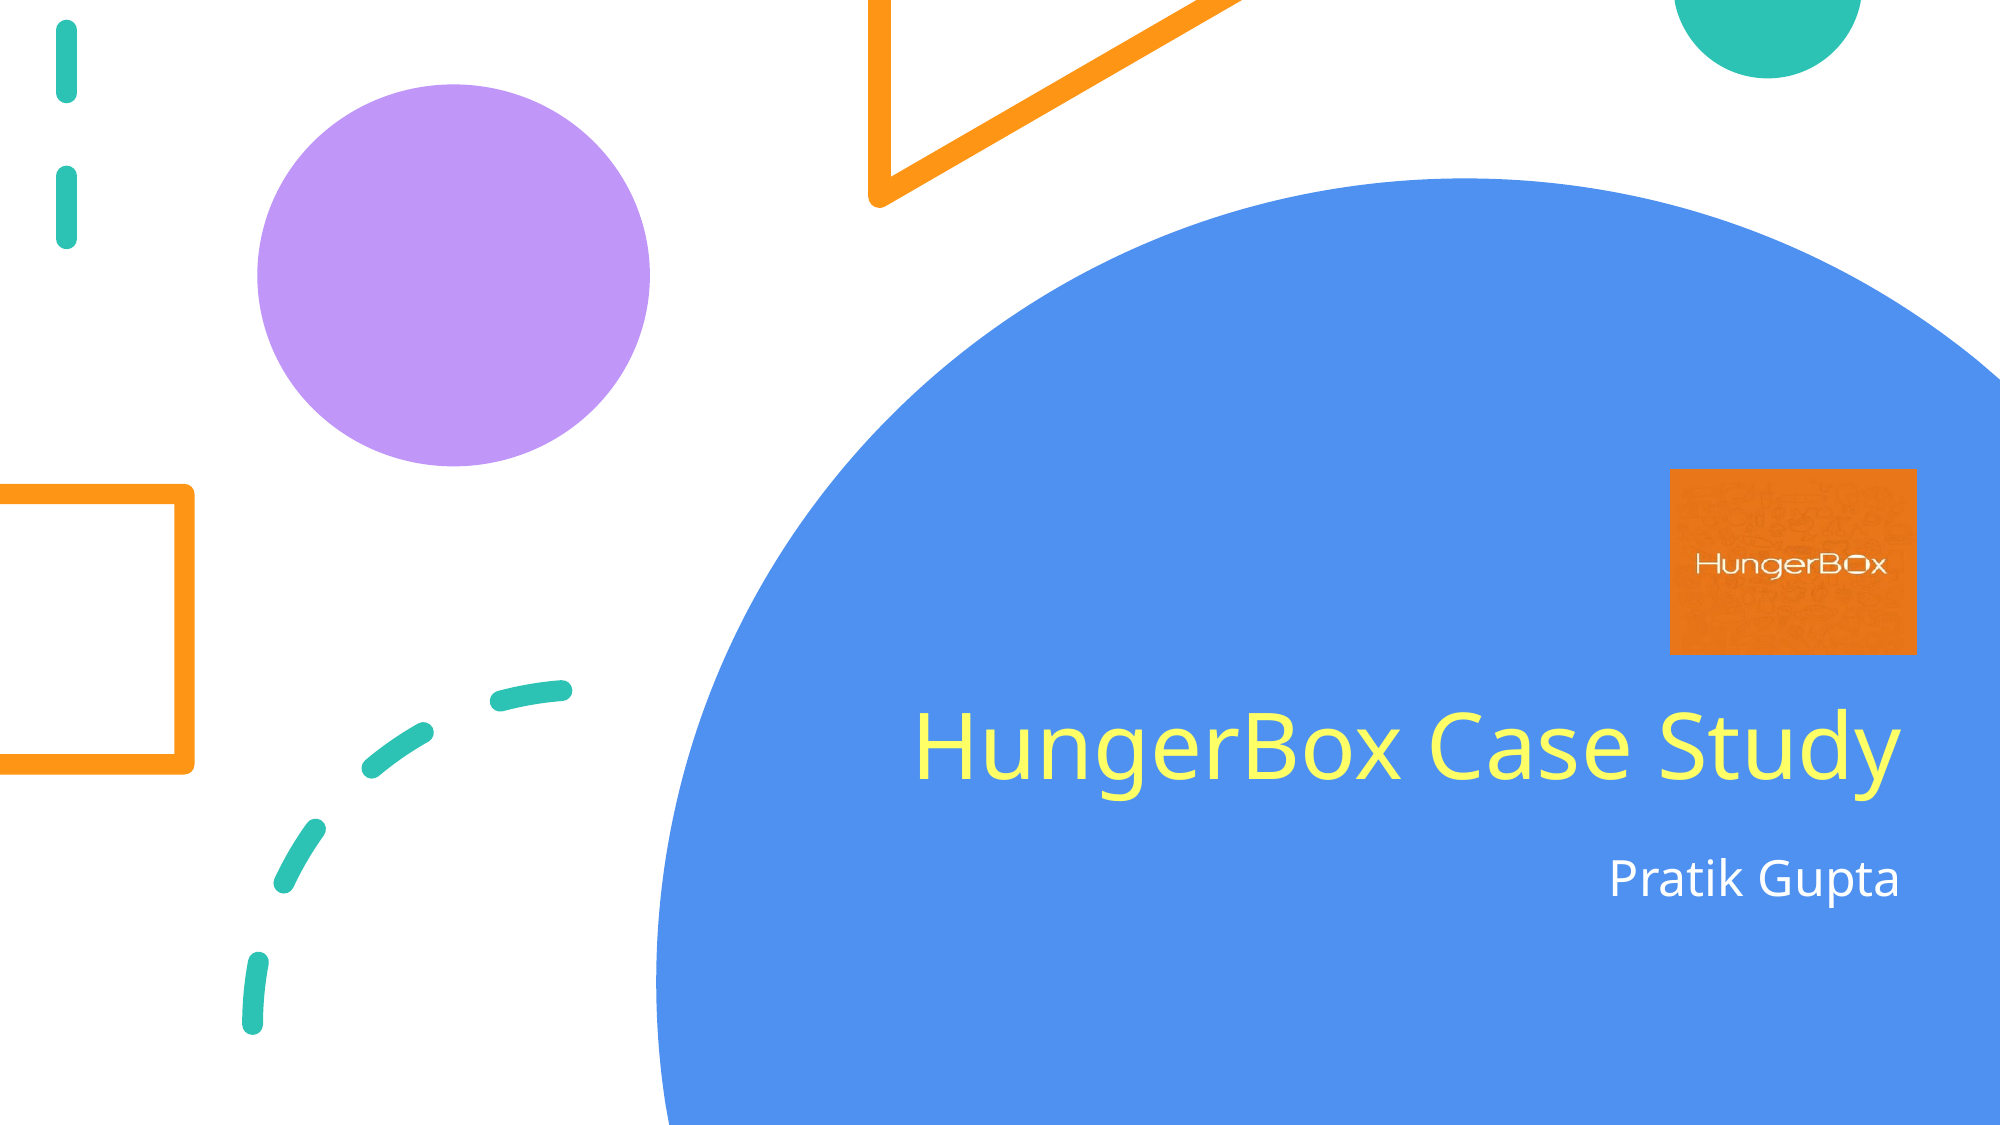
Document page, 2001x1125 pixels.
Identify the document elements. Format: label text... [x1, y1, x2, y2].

picture [1670, 469, 1917, 656]
subtitle Pratik Gupta [835, 845, 1917, 1010]
title HungerBox Case Study [835, 672, 1917, 807]
